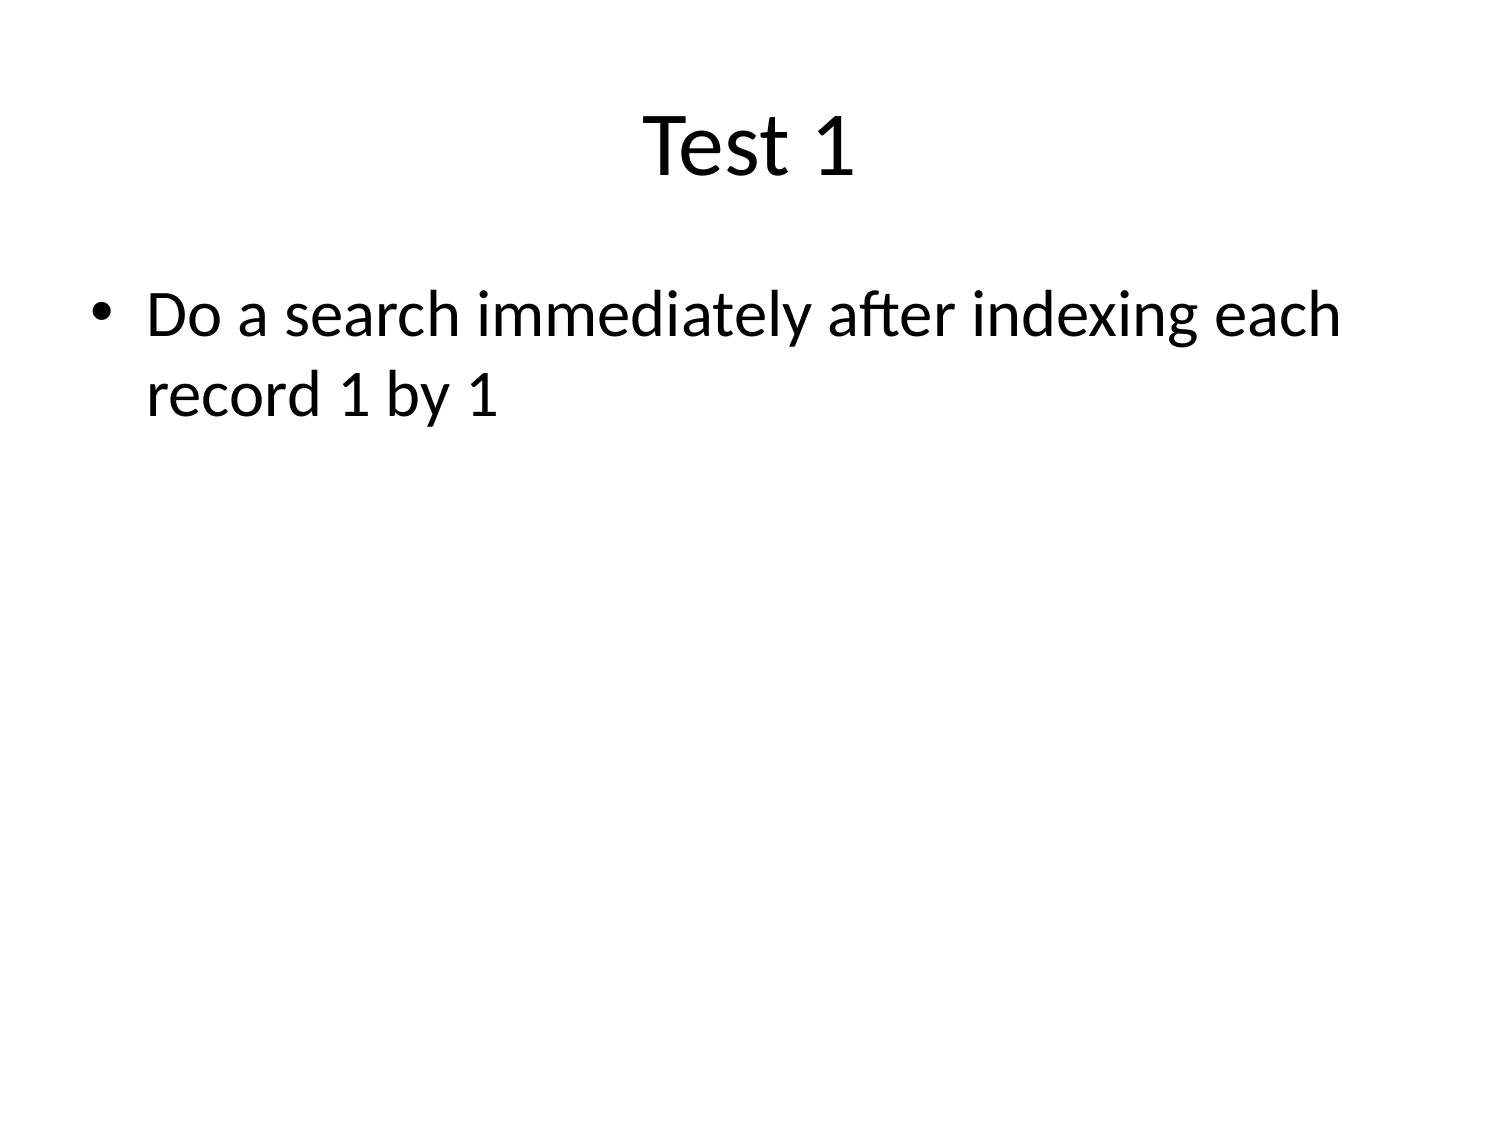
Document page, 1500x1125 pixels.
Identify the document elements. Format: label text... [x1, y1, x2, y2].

list Do a search immediately after indexing each record 1 by 1 [75, 262, 1425, 1005]
title Test 1 [75, 45, 1425, 233]
